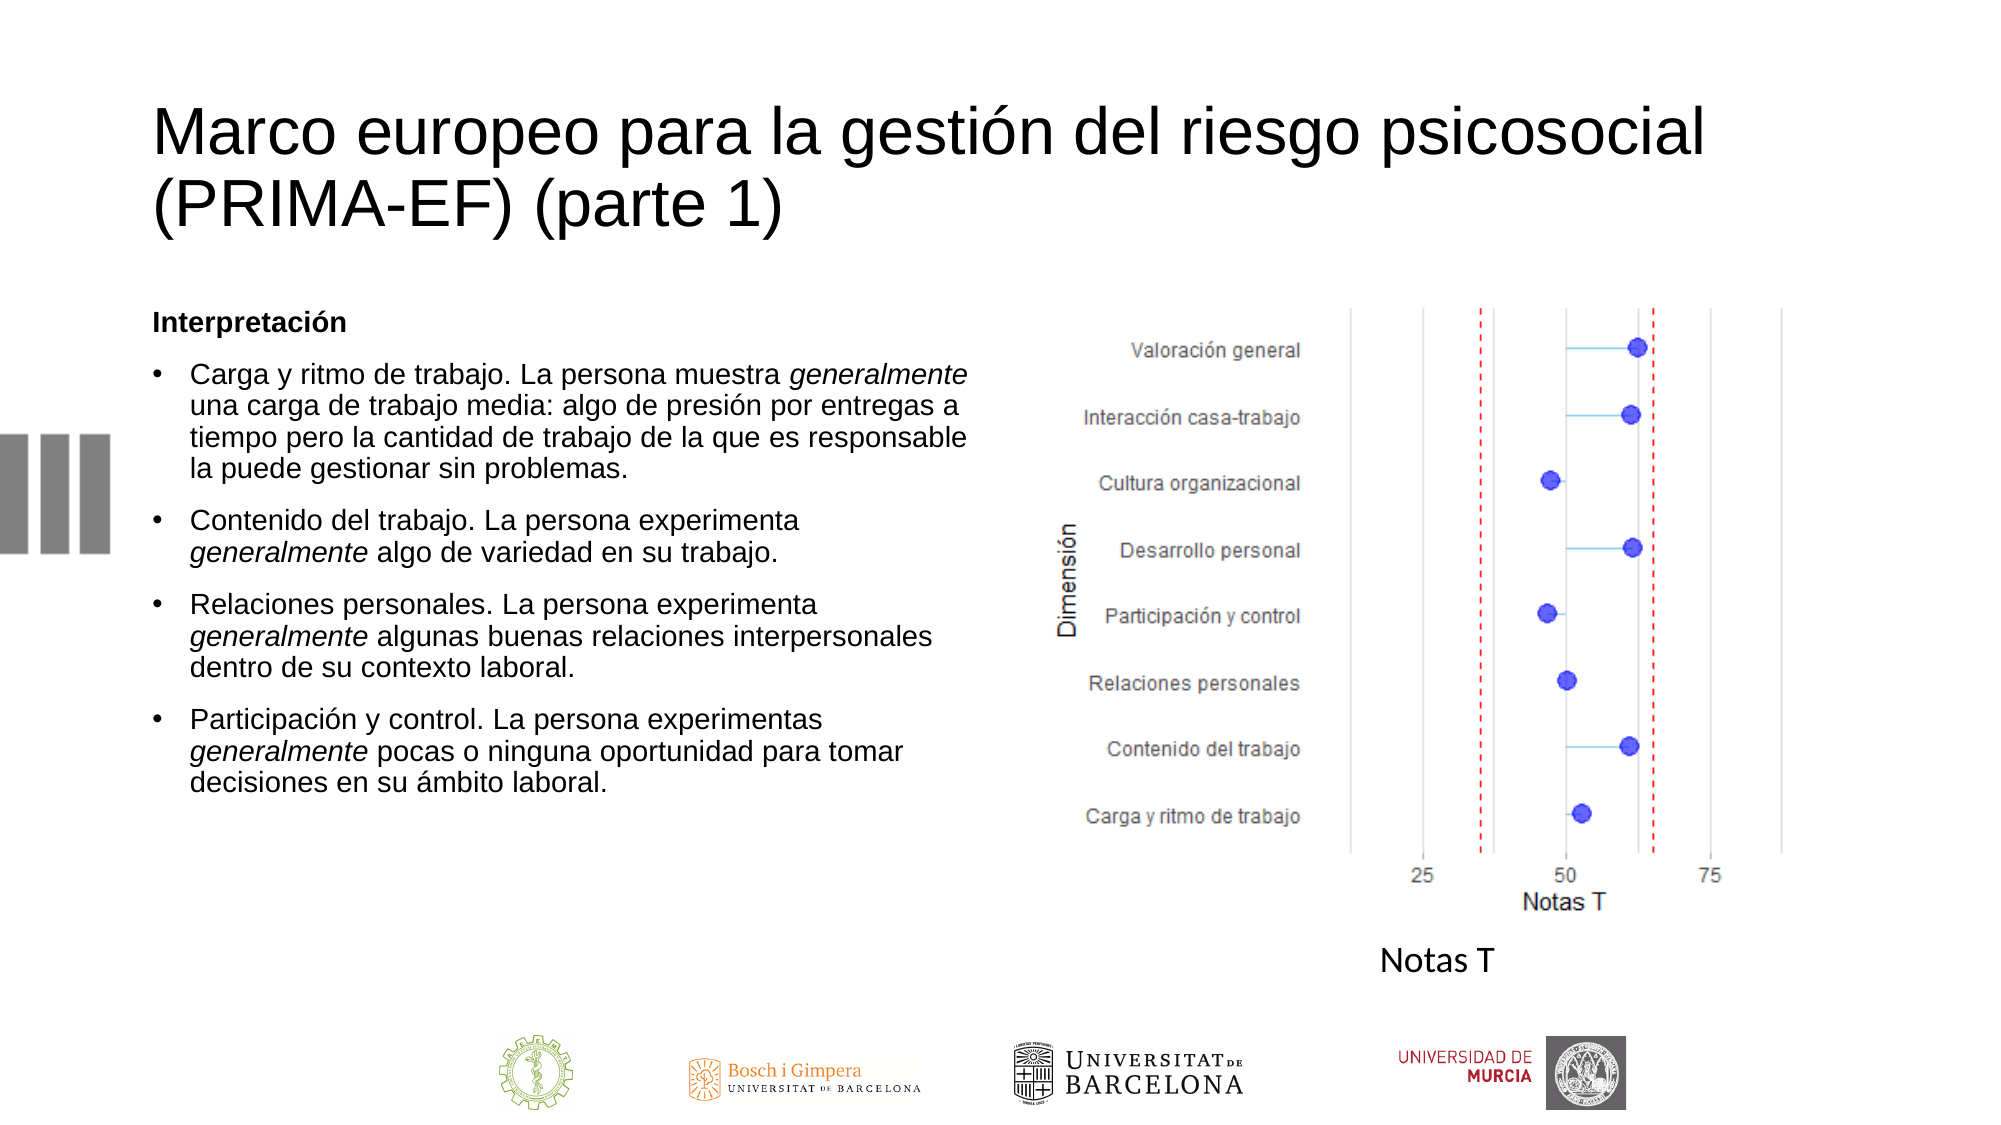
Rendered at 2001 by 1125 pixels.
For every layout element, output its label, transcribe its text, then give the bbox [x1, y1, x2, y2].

picture [499, 1035, 573, 1110]
picture [684, 1031, 926, 1125]
text_box Notas T [1012, 927, 1863, 1011]
picture [1331, 1036, 1627, 1110]
picture [0, 420, 123, 563]
picture [1014, 1042, 1243, 1105]
title Marco europeo para la gestión del riesgo psicosocial (PRIMA-EF) (parte 1) [137, 59, 1863, 278]
picture [1043, 297, 1832, 928]
list Interpretación Carga y ritmo de trabajo. La persona muestra generalmente una carga de trabajo media: algo de presión por entregas a tiempo pero la cantidad de trabajo de la que es responsable la puede gestionar sin problemas. Contenido del trabajo. La persona experimenta generalmente algo de variedad en su trabajo. Relaciones personales. La persona experimenta generalmente algunas buenas relaciones interpersonales dentro de su contexto laboral. Participación y control. La persona experimentas generalmente pocas o ninguna oportunidad para tomar decisiones en su ámbito laboral. [137, 299, 988, 1014]
